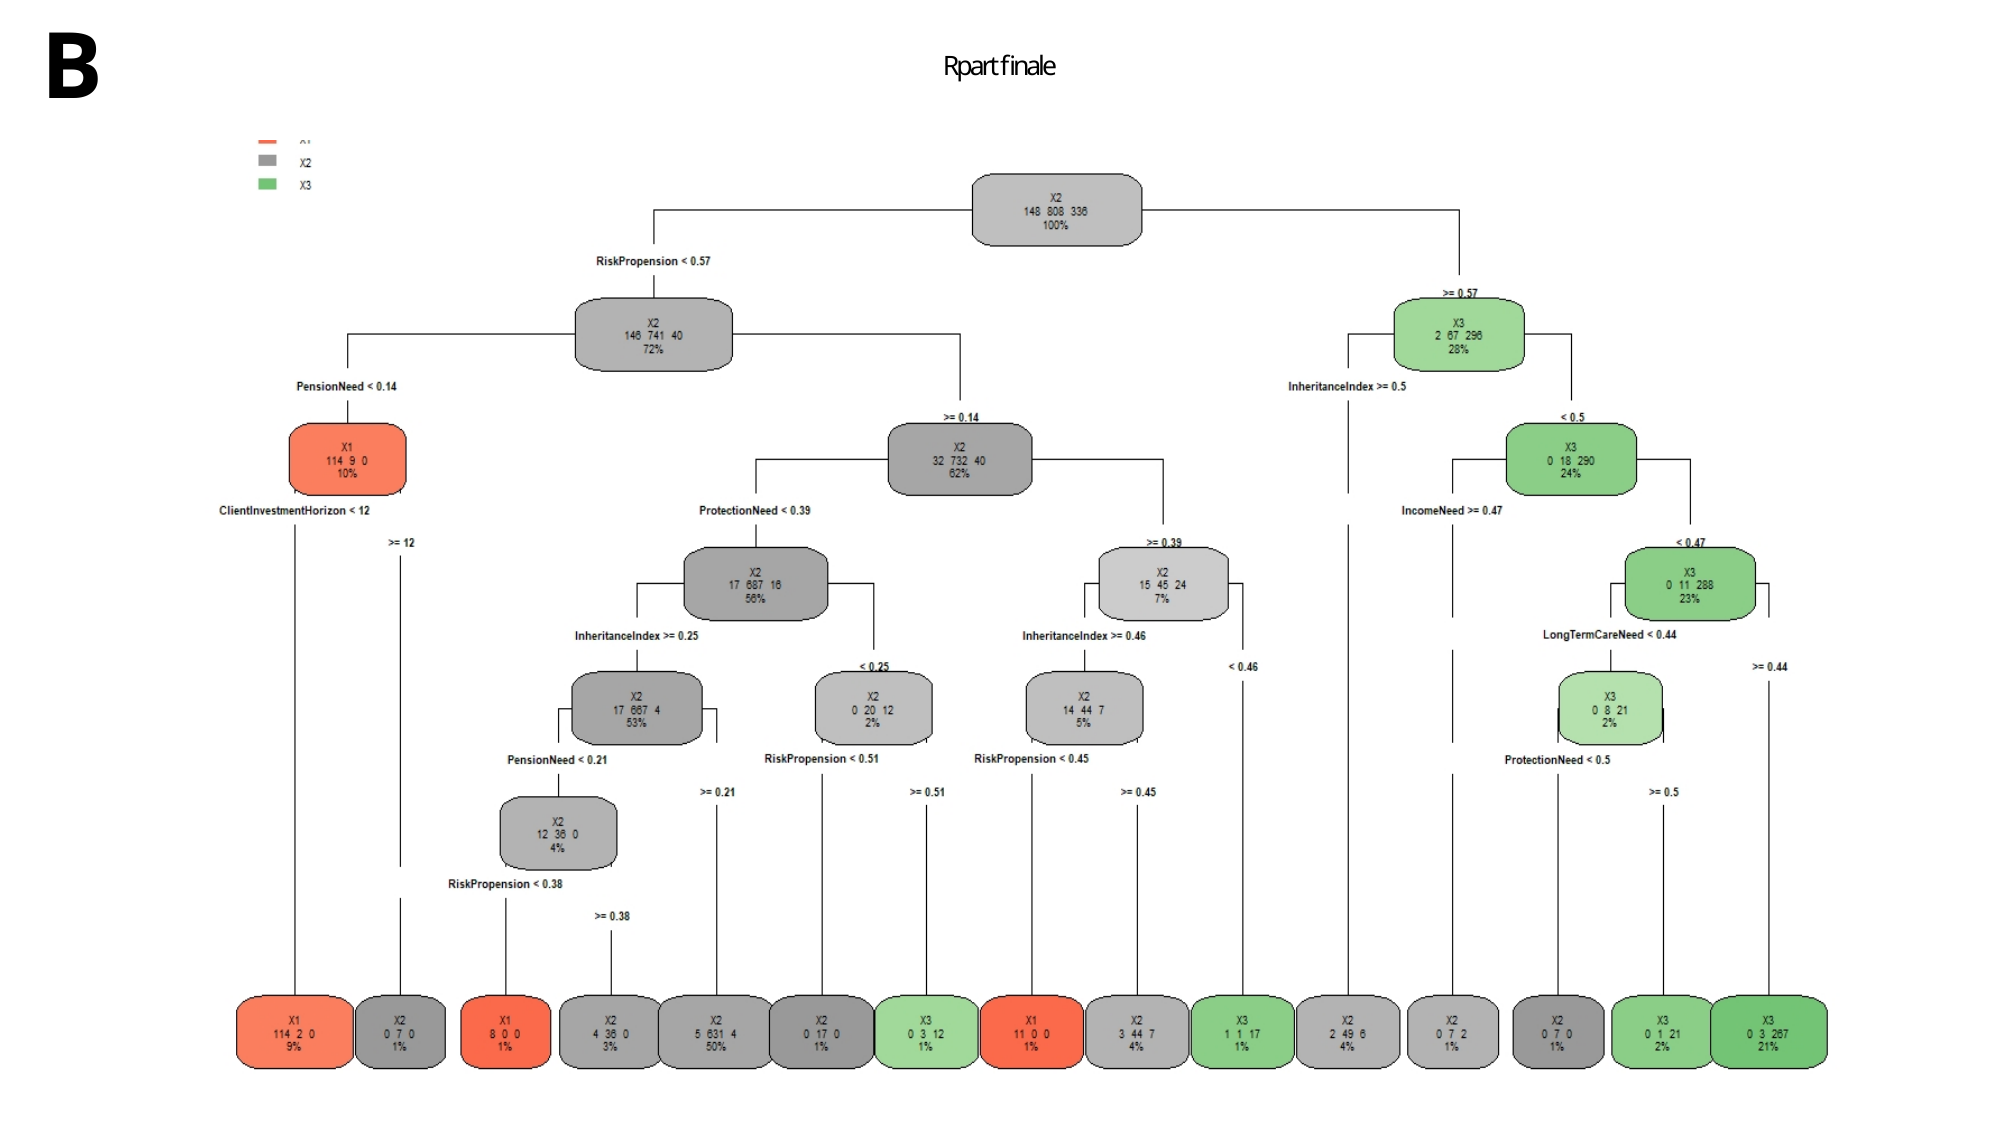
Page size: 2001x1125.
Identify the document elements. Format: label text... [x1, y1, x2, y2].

text_box B [26, 0, 96, 125]
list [152, 140, 1876, 1109]
title Rpart finale [500, 16, 1500, 119]
